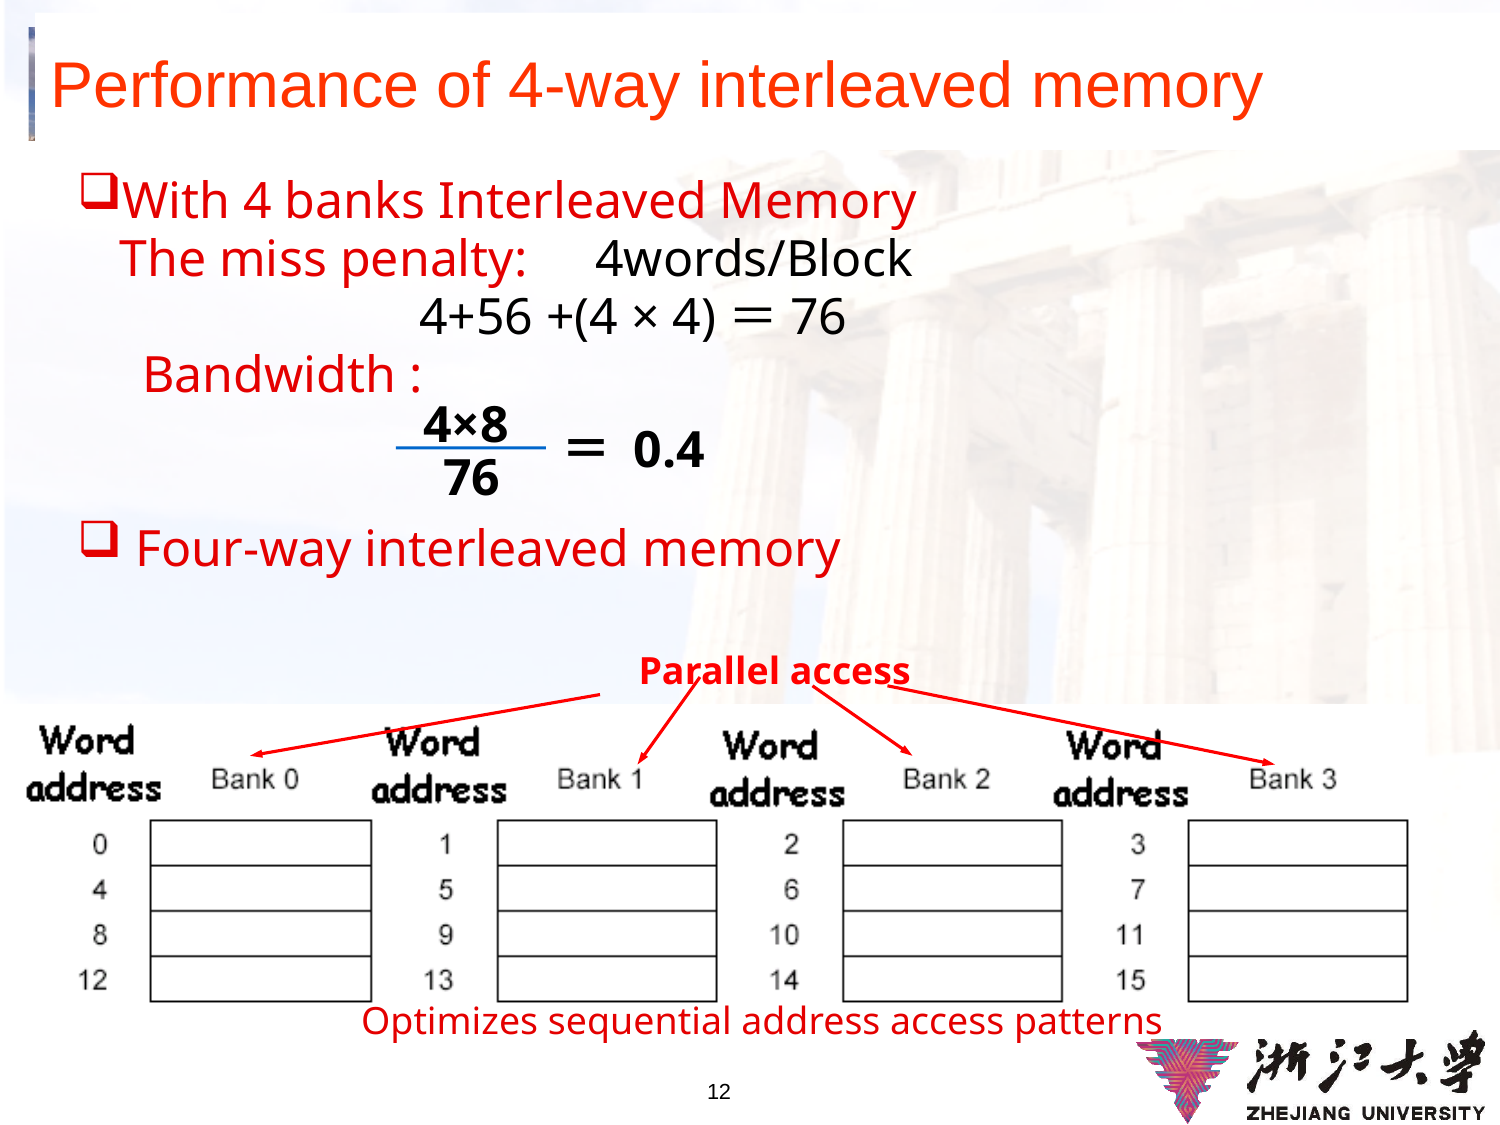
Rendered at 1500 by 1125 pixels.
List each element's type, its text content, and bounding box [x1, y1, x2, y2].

text_box Optimizes sequential address access patterns [237, 1046, 1288, 1050]
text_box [0, 703, 1426, 1039]
picture [0, 0, 1500, 1125]
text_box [249, 676, 1276, 765]
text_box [395, 385, 726, 513]
list With 4 banks Interleaved Memory The miss penalty: 4words/Block 4+56 +(4 × 4)＝76 Bandwidth : Four-way interleaved memory [62, 172, 1500, 610]
title Performance of 4-way interleaved memory [35, 12, 1500, 150]
text_box Parallel access [562, 639, 988, 675]
